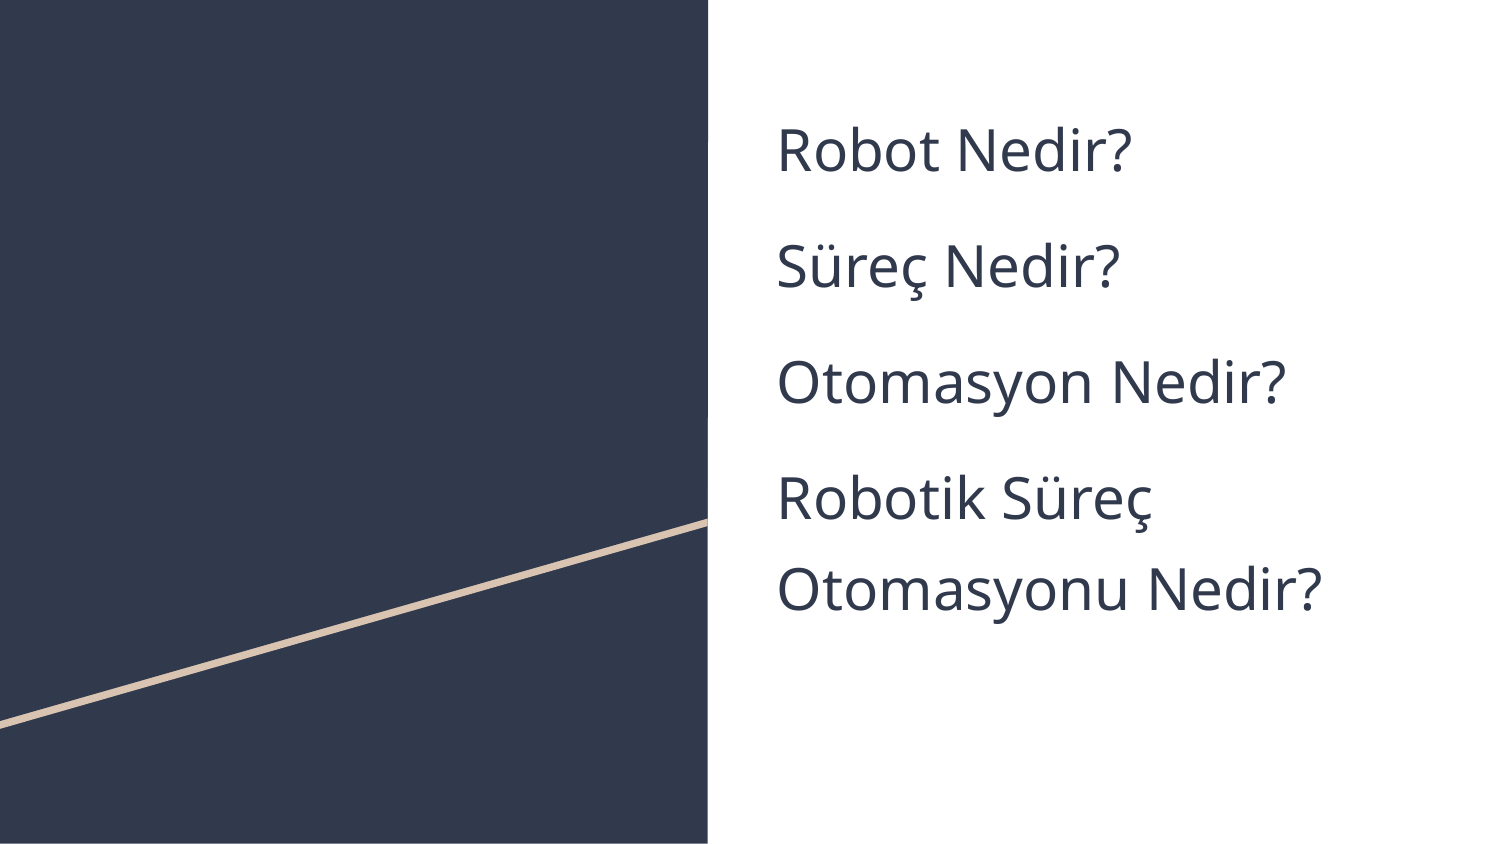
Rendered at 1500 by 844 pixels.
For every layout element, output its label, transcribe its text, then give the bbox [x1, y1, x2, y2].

list Robot Nedir? Süreç Nedir? Otomasyon Nedir? Robotik Süreç Otomasyonu Nedir? [761, 82, 1446, 755]
